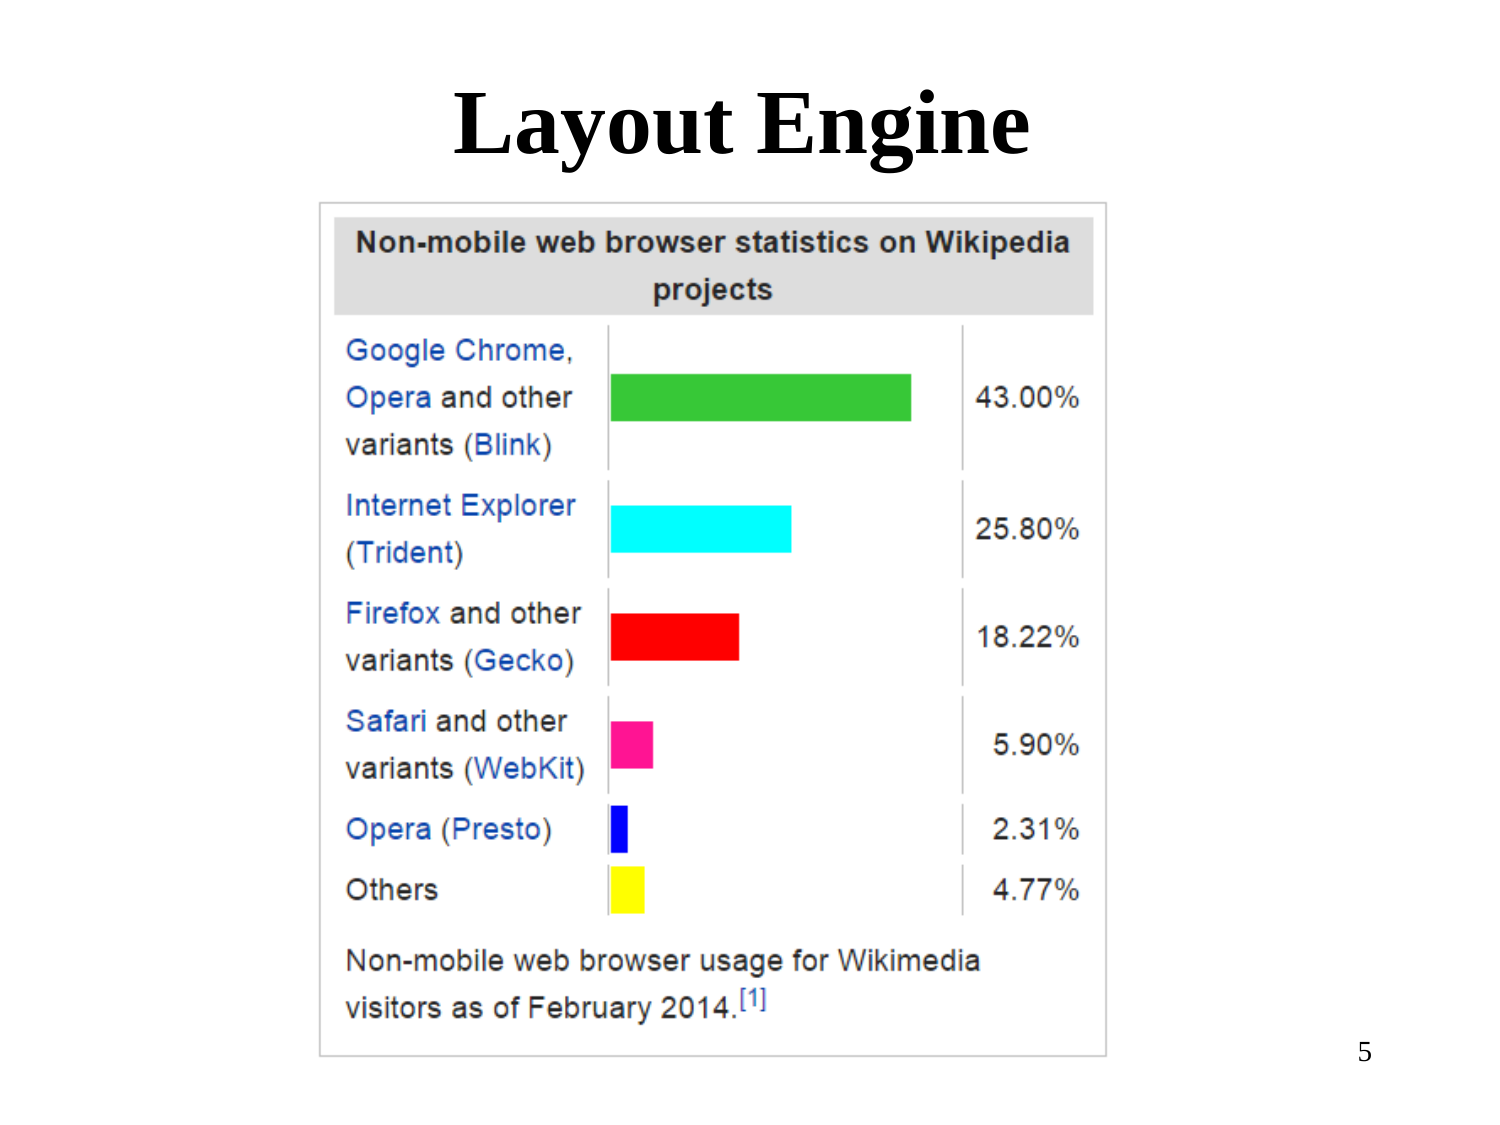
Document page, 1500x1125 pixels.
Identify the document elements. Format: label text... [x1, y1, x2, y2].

picture [316, 198, 1114, 1064]
title Layout Engine [105, 23, 1381, 212]
slide_number 5 [1074, 1024, 1388, 1101]
